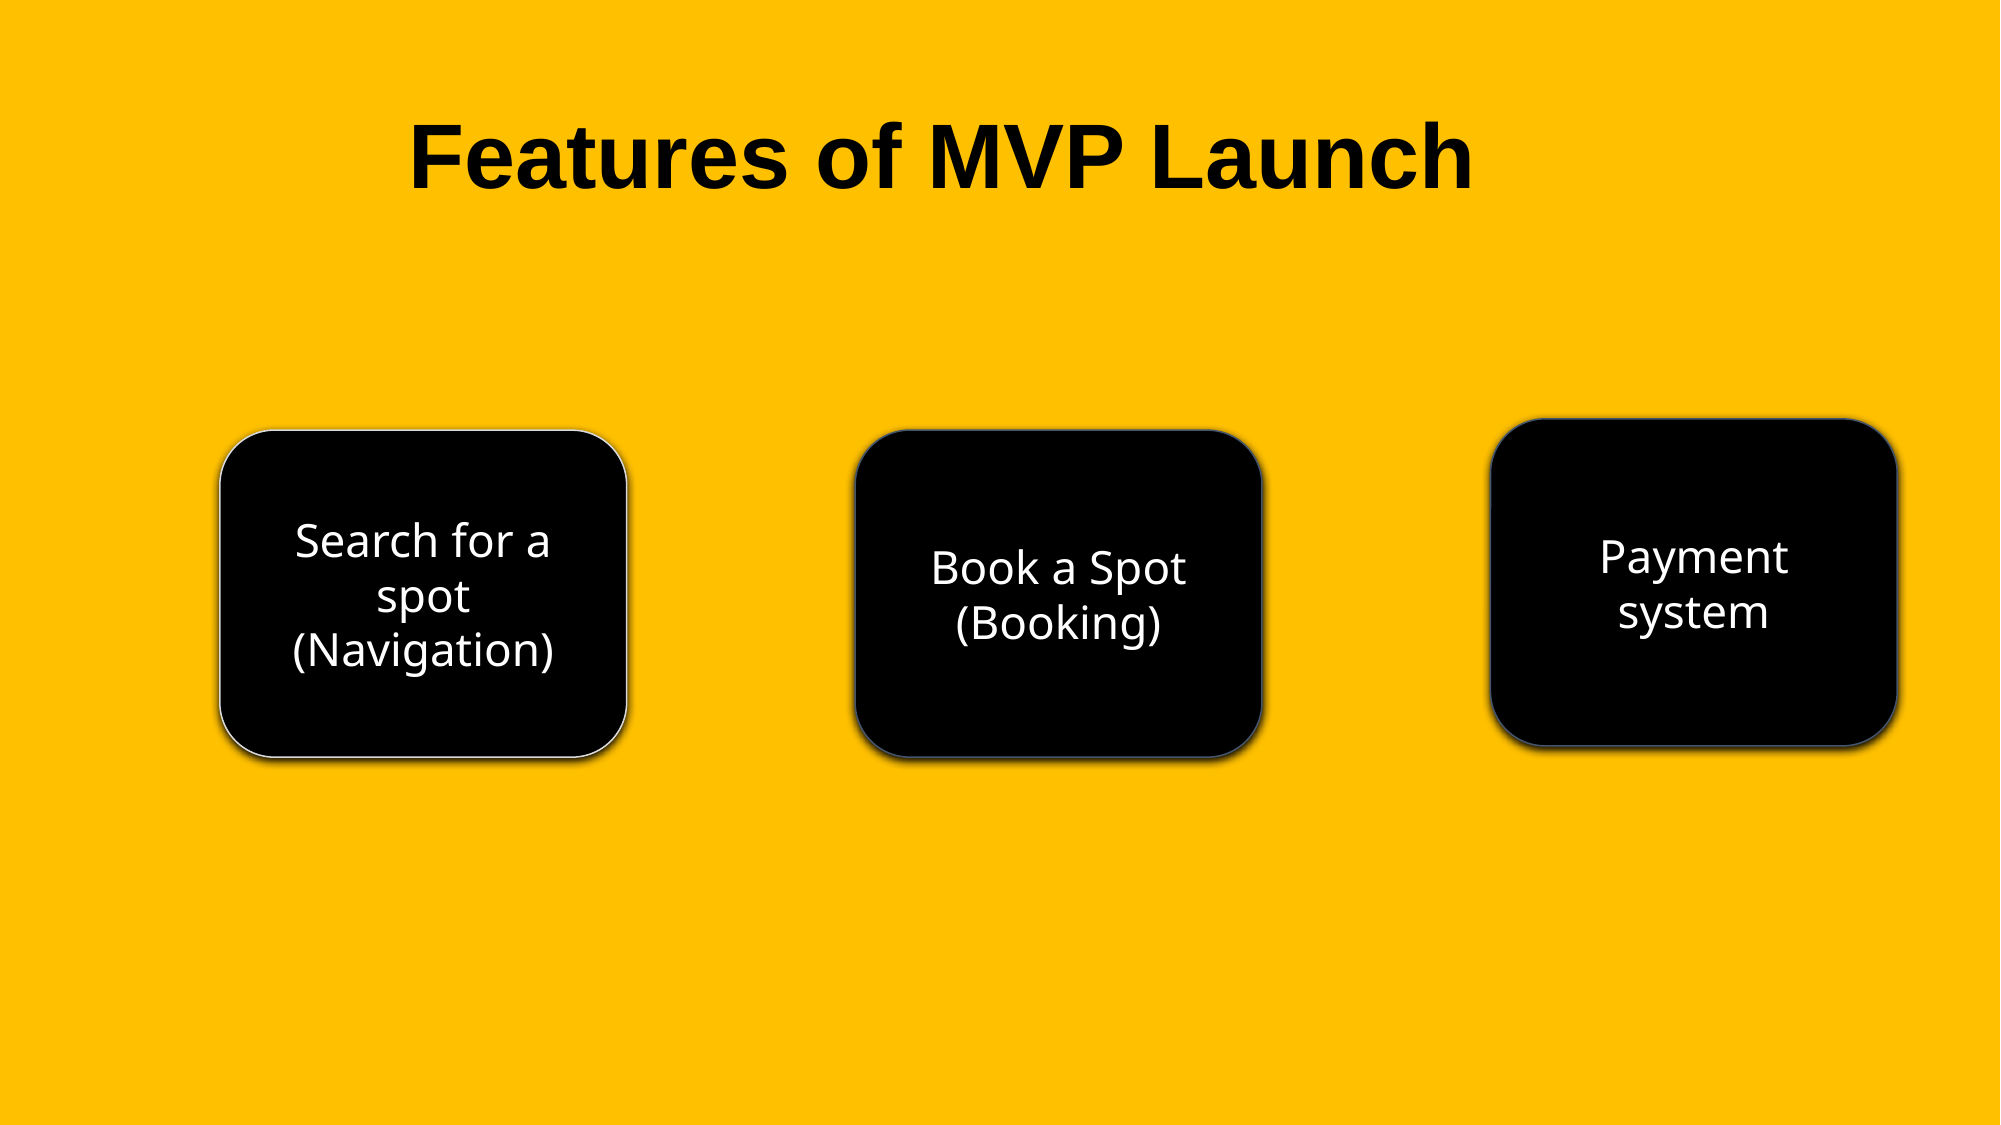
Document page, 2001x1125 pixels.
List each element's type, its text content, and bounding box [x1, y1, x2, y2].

title Features of MVP Launch [42, 50, 1844, 268]
text_box Book a Spot (Booking) [855, 430, 1262, 758]
text_box Payment system [1490, 418, 1898, 746]
text_box Search for a spot (Navigation) [219, 430, 627, 758]
